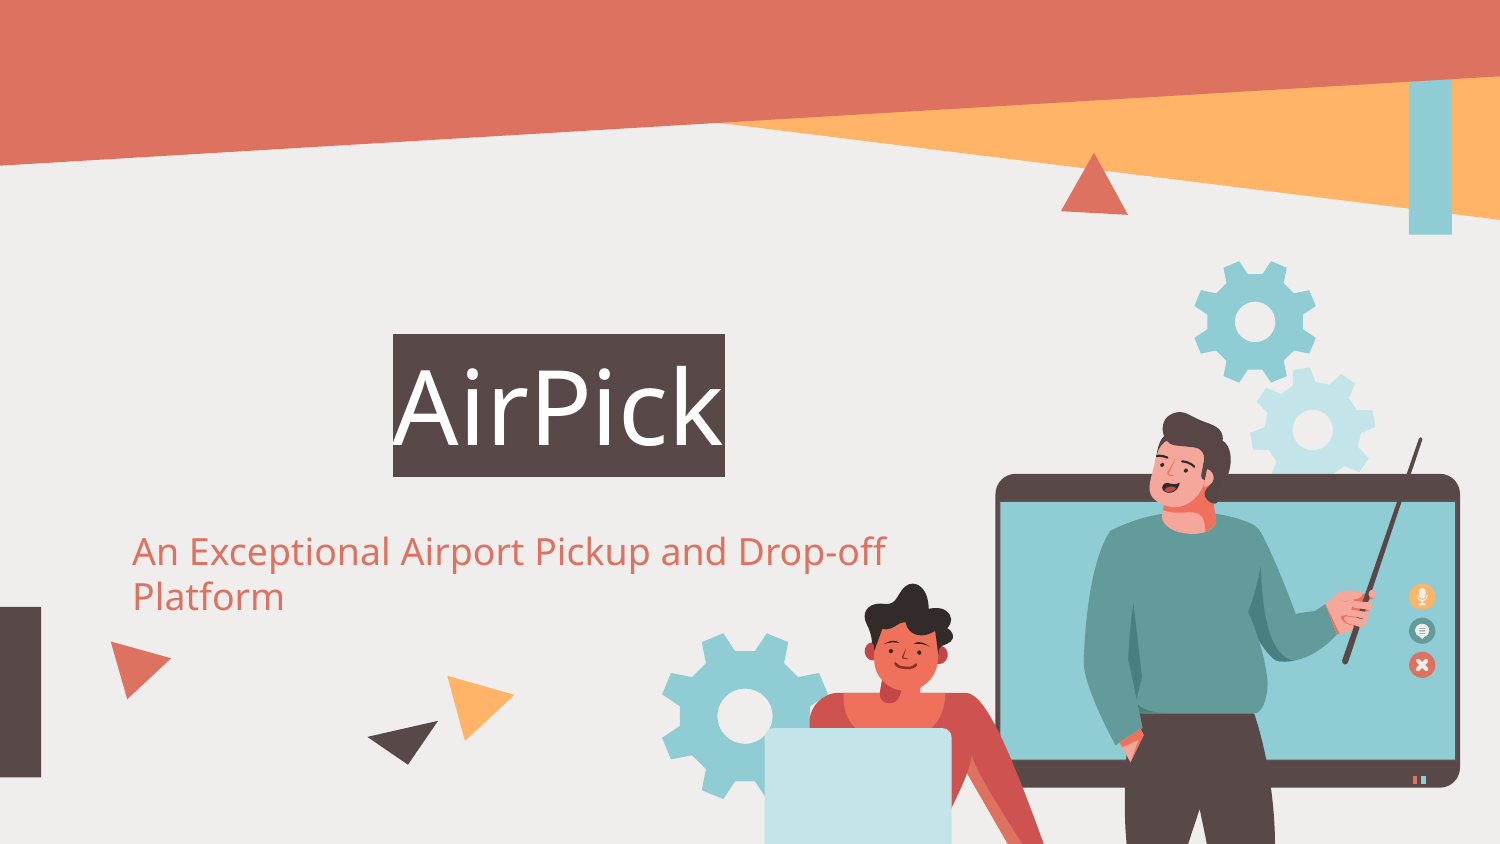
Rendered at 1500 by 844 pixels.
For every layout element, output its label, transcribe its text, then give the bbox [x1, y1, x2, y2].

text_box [96, 641, 515, 765]
text_box [1060, 152, 1129, 215]
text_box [661, 260, 1461, 844]
title AirPick [116, 217, 1001, 482]
subtitle An Exceptional Airport Pickup and Drop-off Platform [116, 513, 656, 592]
